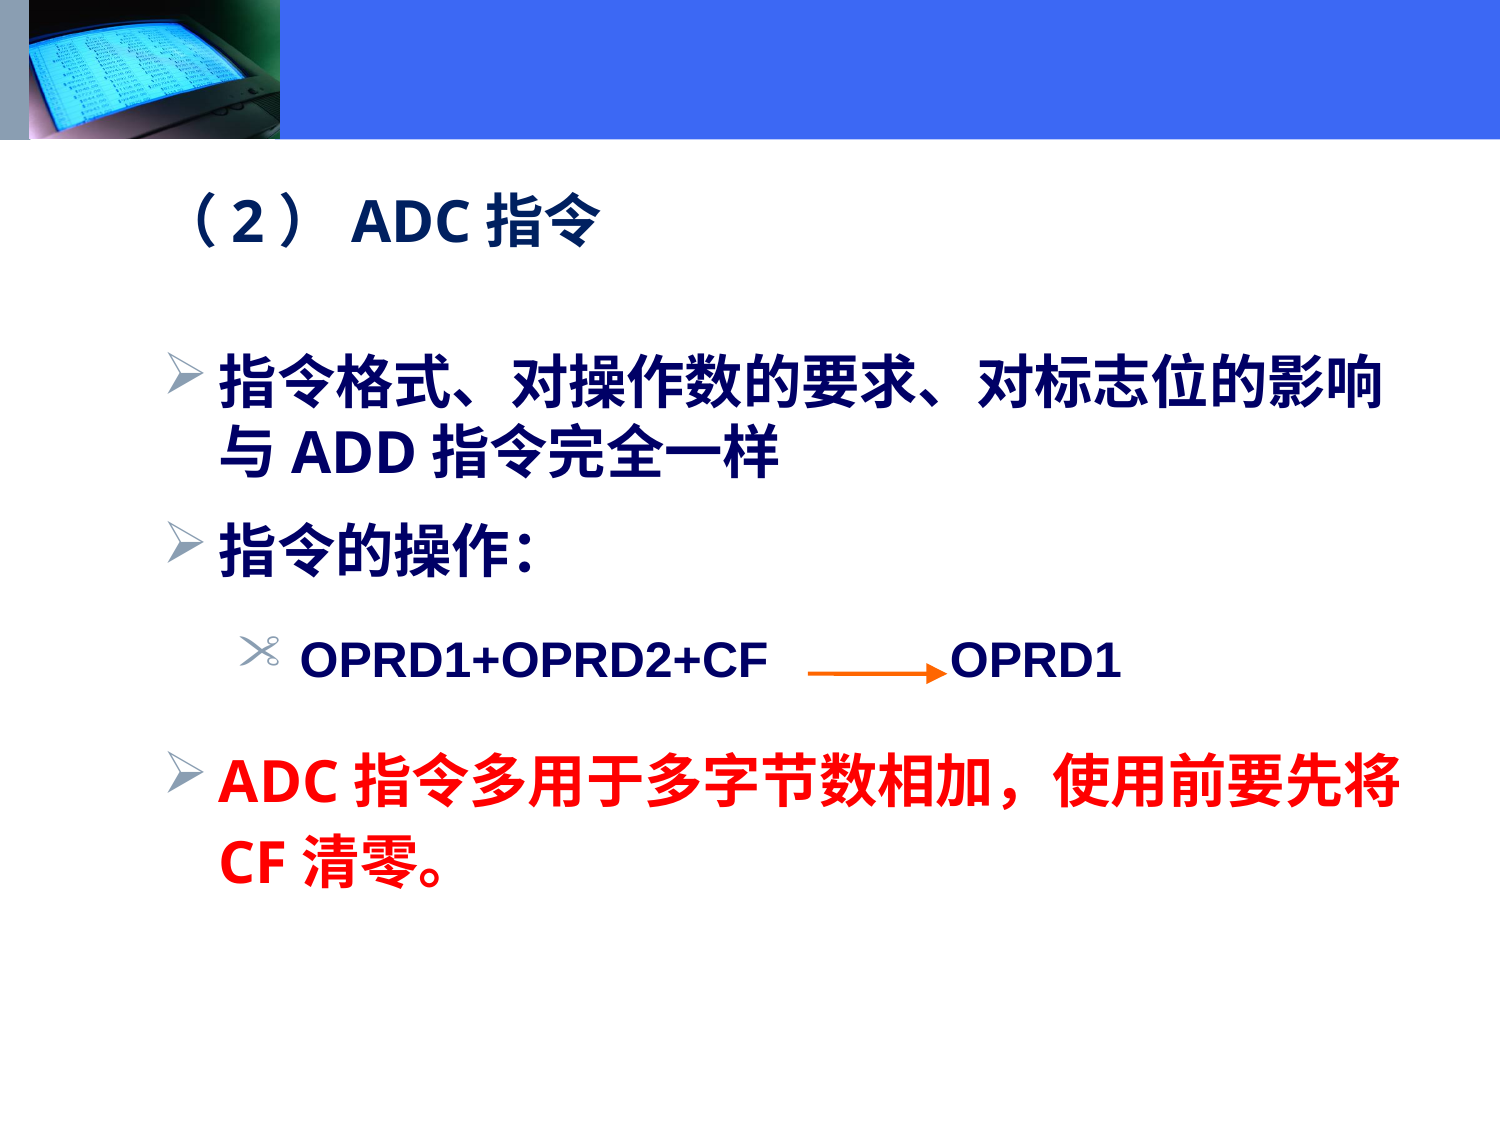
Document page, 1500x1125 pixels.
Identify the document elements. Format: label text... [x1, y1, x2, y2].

list 指令格式、对操作数的要求、对标志位的影响与ADD指令完全一样 指令的操作： OPRD1+OPRD2+CF OPRD1 ADC指令多用于多字节数相加，使用前要先将CF清零。 [147, 337, 1423, 939]
title （2）ADC指令 [144, 172, 1220, 266]
picture [29, 0, 280, 139]
text_box [809, 663, 948, 685]
